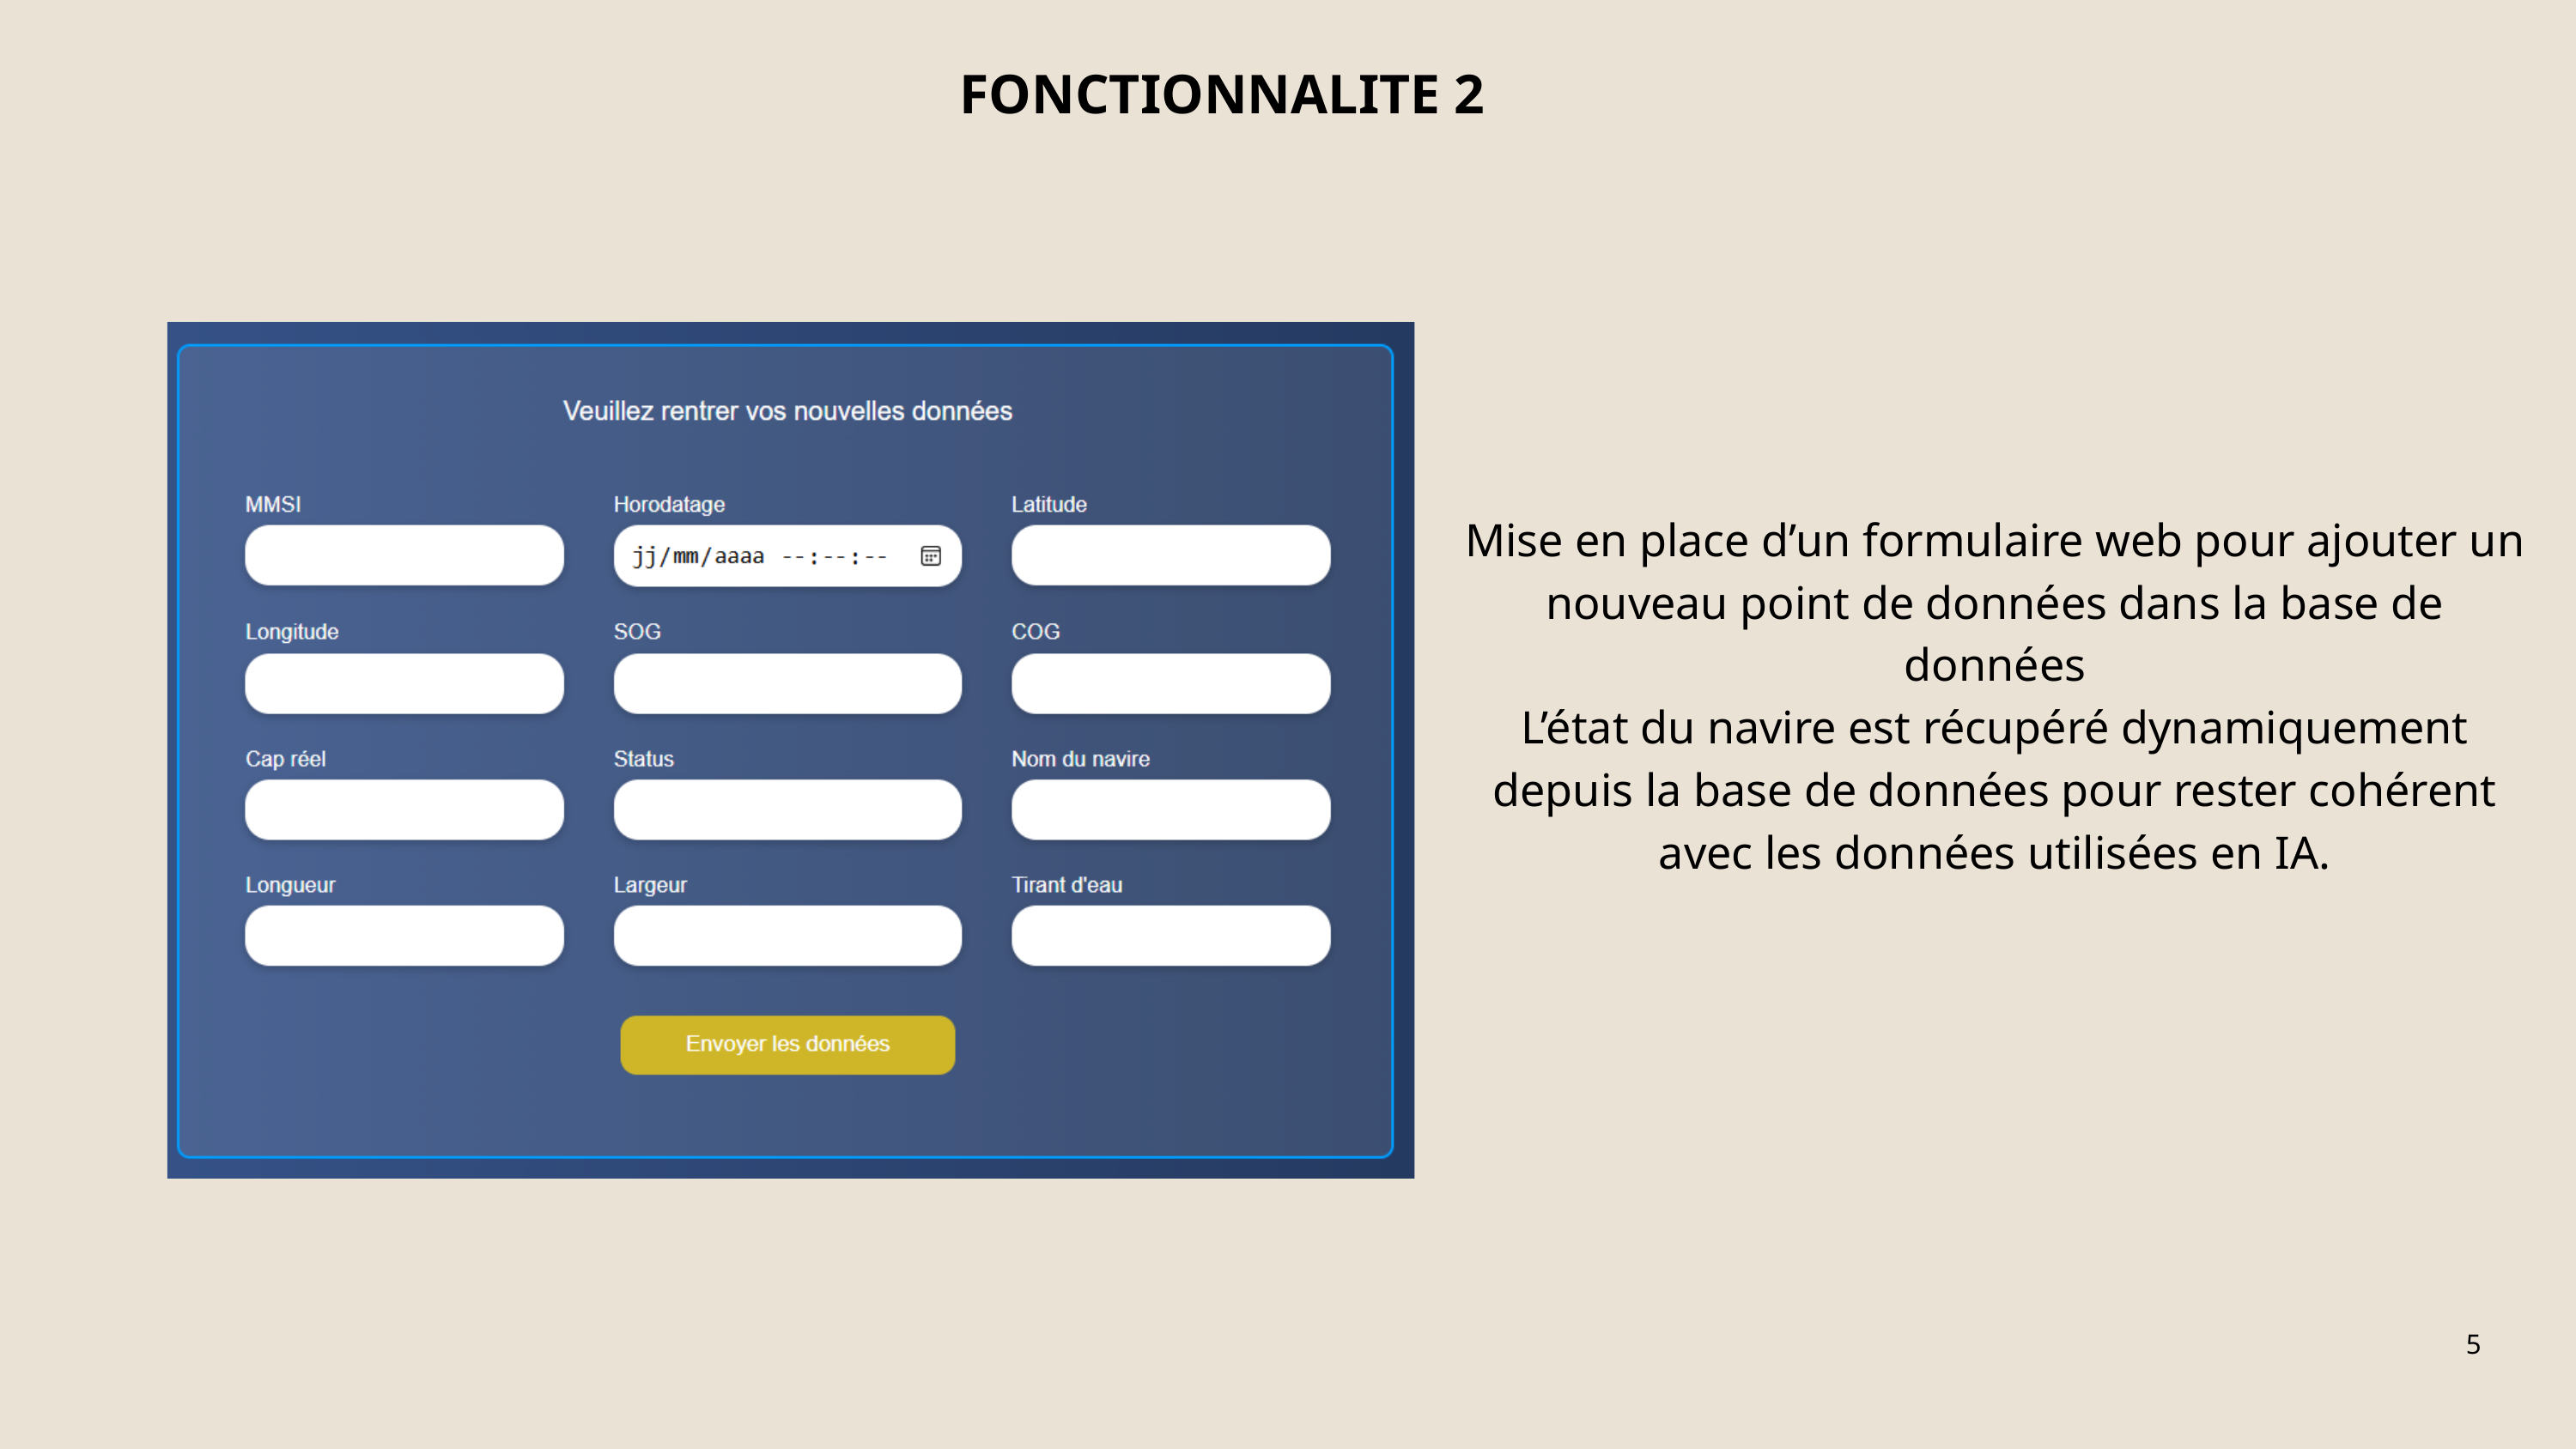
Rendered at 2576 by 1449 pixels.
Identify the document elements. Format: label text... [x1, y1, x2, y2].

text_box FONCTIONNALITE 2 [959, 49, 1520, 125]
text_box [167, 322, 1415, 1179]
text_box Mise en place d’un formulaire web pour ajouter un nouveau point de données dans la base de données L’état du navire est récupéré dynamiquement depuis la base de données pour rester cohérent avec les données utilisées en IA. [1461, 502, 2529, 941]
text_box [2443, 1315, 2504, 1377]
